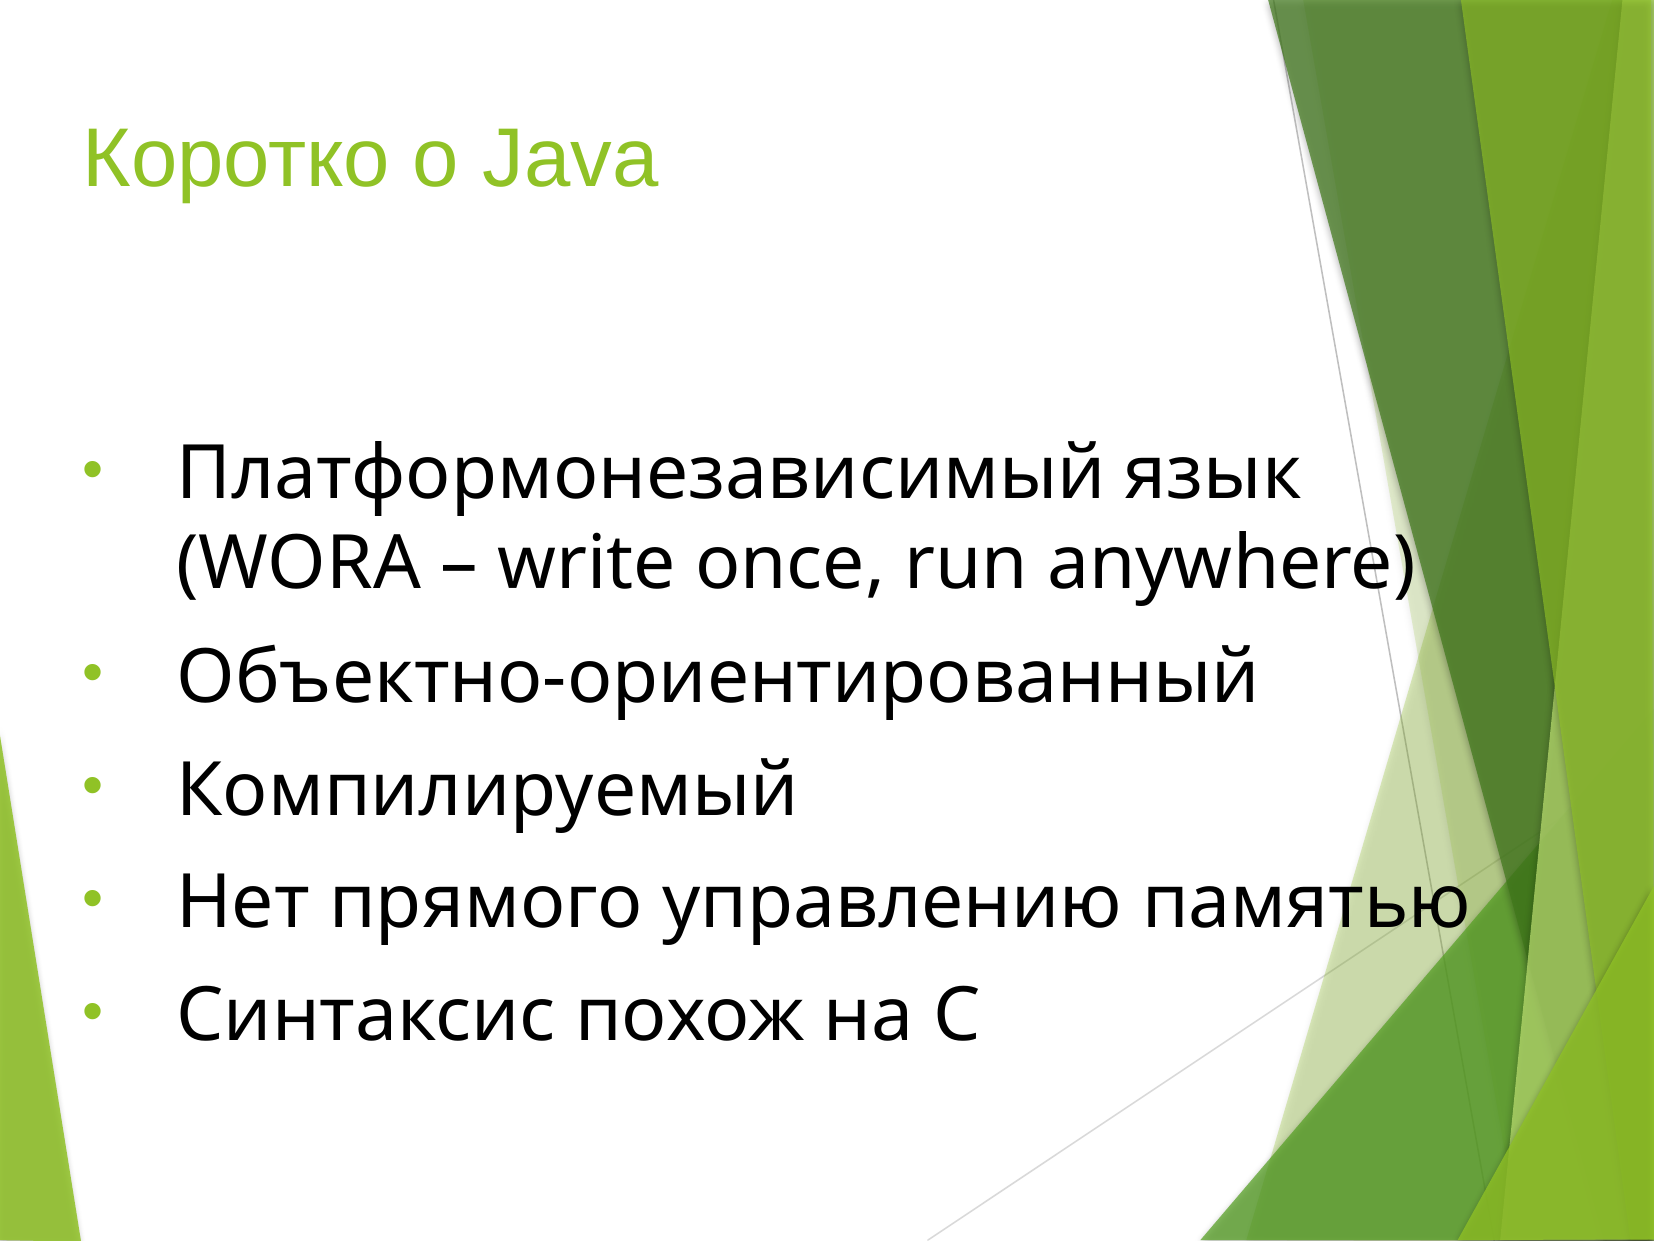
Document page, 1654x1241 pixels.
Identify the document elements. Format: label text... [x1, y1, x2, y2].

subtitle Платформонезависимый язык (WORA – write once, run anywhere) Объектно-ориентированный Компилируемый Нет прямого управлению памятью Синтаксис похож на С [82, 404, 1571, 1076]
title Коротко о Java [82, 49, 1571, 257]
